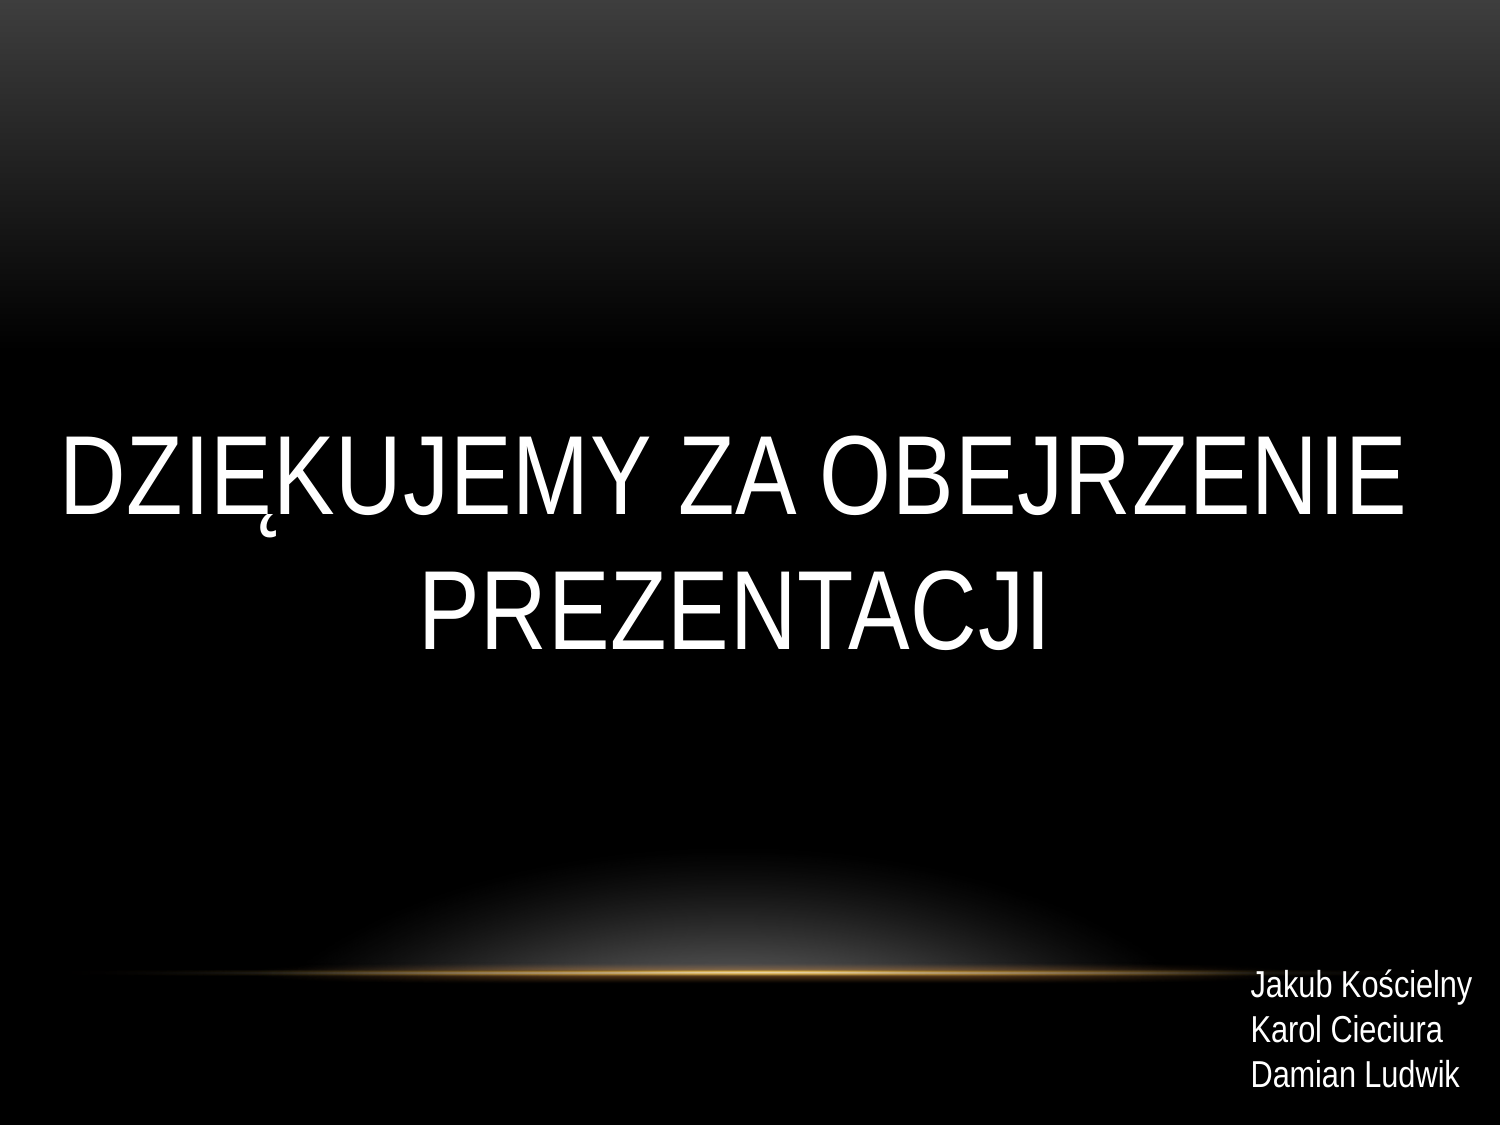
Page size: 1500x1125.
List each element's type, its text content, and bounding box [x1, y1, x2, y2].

title Dziękujemy za obejrzenie Prezentacji [0, 397, 1471, 680]
picture [0, 0, 1500, 1125]
text_box Jakub Kościelny Karol Cieciura Damian Ludwik [1235, 952, 1488, 1102]
